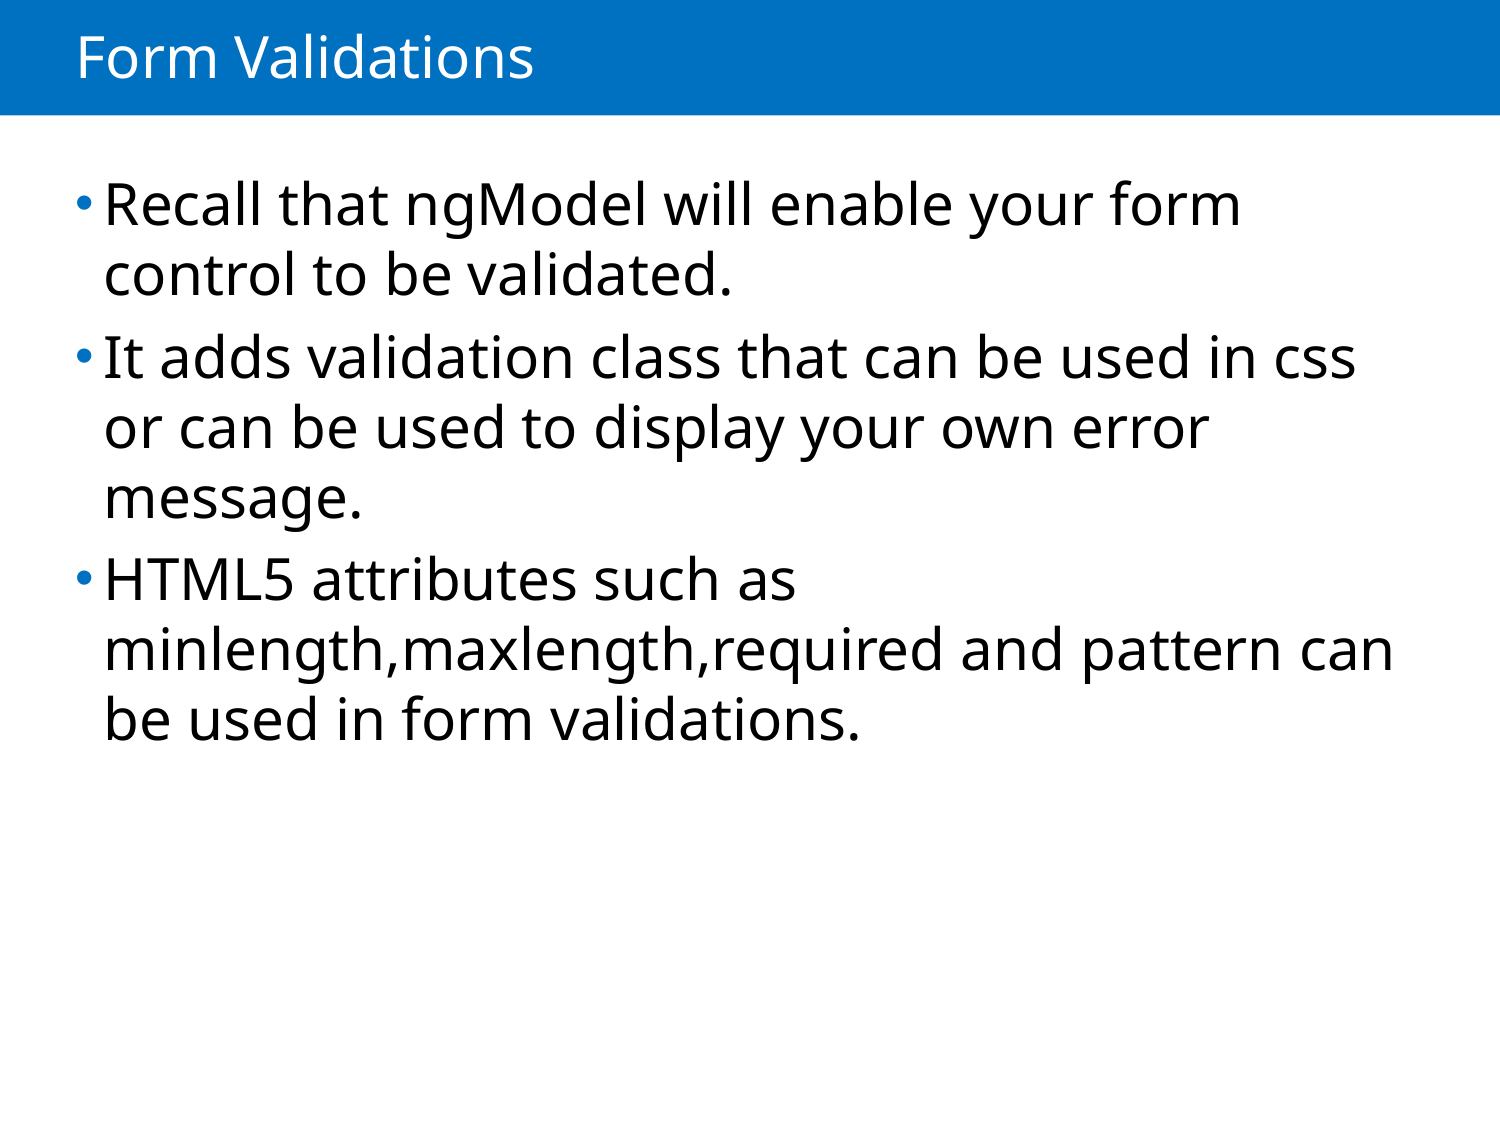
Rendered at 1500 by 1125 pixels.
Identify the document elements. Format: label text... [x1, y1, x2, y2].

title Form Validations [75, 0, 1351, 122]
list Recall that ngModel will enable your form control to be validated. It adds validation class that can be used in css or can be used to display your own error message. HTML5 attributes such as minlength,maxlength,required and pattern can be used in form validations. [74, 167, 1408, 1013]
